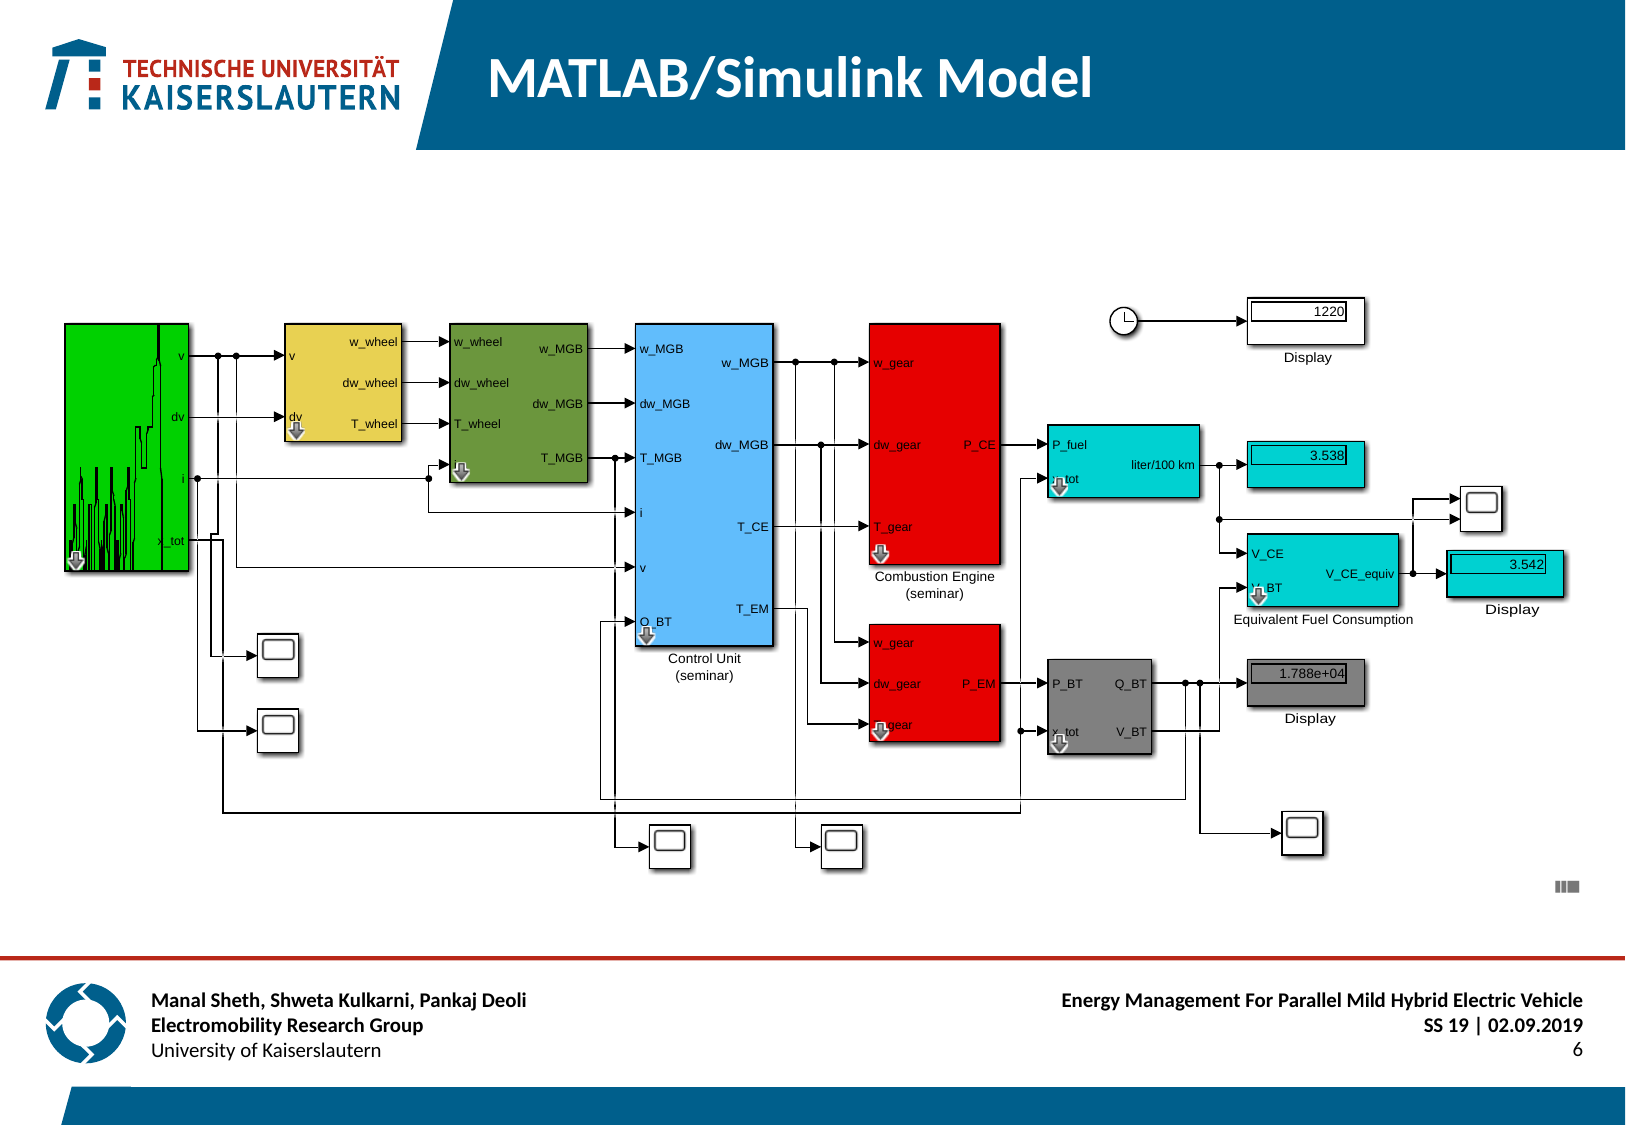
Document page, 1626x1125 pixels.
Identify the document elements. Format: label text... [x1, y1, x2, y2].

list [46, 214, 1581, 894]
title MATLAB/Simulink Model [471, 0, 1622, 150]
